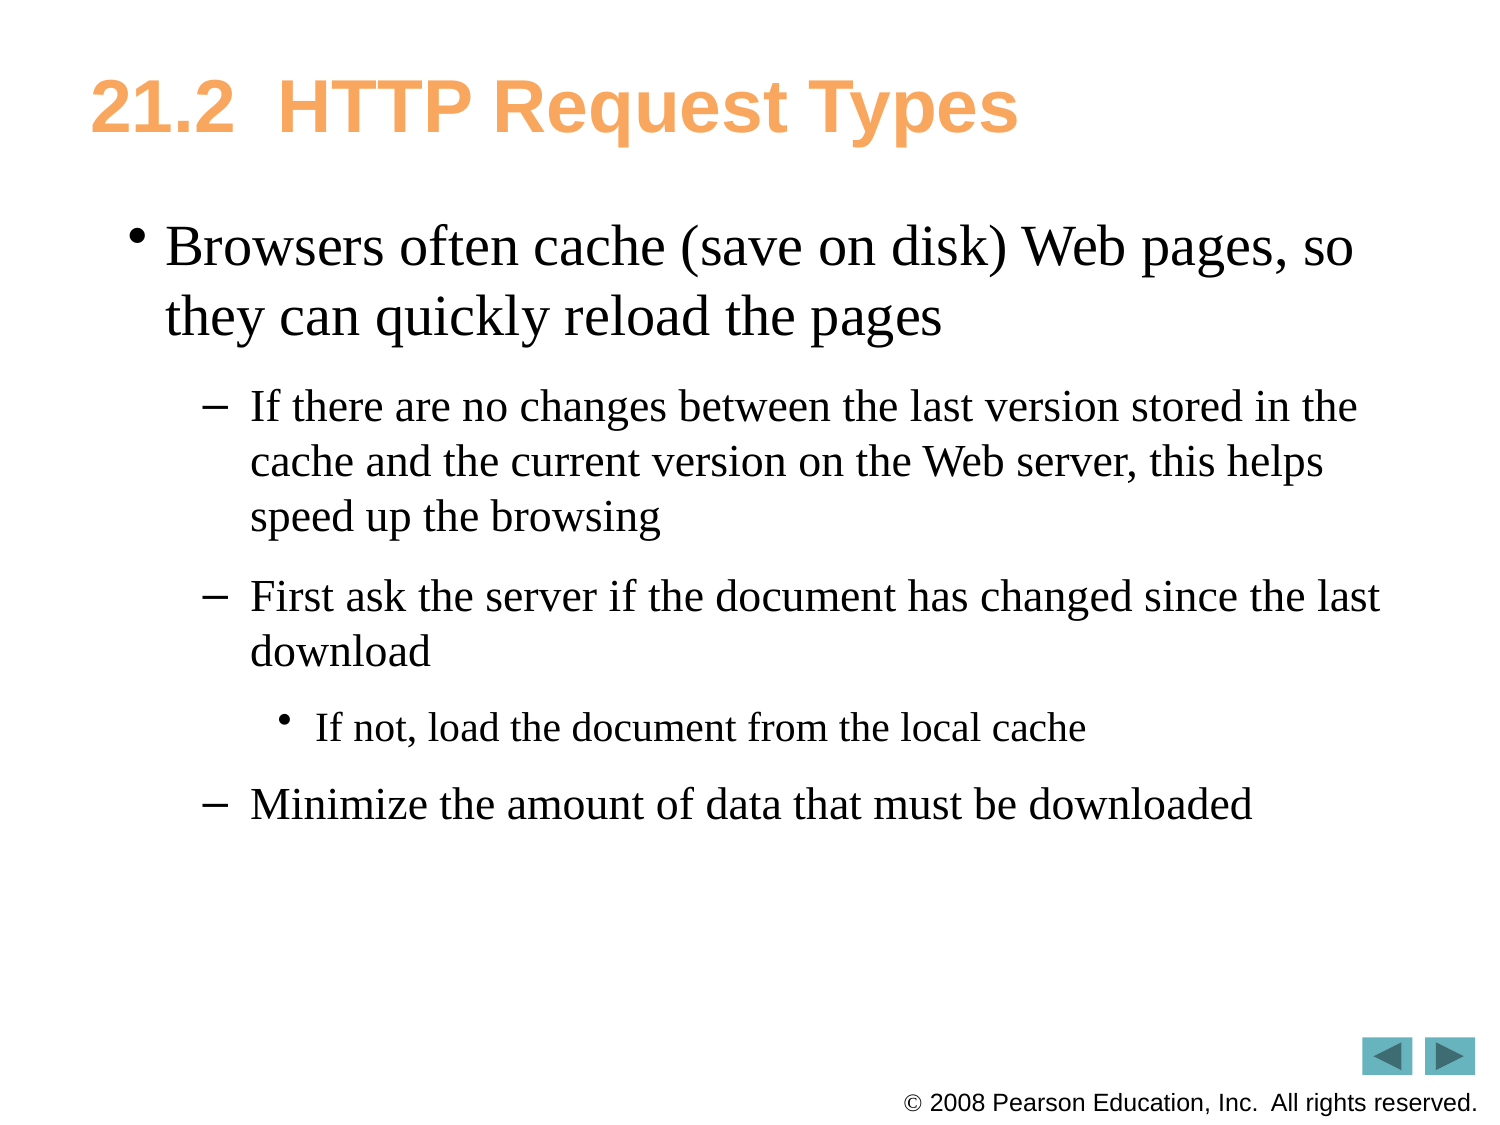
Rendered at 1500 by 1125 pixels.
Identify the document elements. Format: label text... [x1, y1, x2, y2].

list Browsers often cache (save on disk) Web pages, so they can quickly reload the pages If there are no changes between the last version stored in the cache and the current version on the Web server, this helps speed up the browsing First ask the server if the document has changed since the last download If not, load the document from the local cache Minimize the amount of data that must be downloaded [112, 200, 1438, 1050]
title 21.2 HTTP Request Types [75, 12, 1425, 200]
